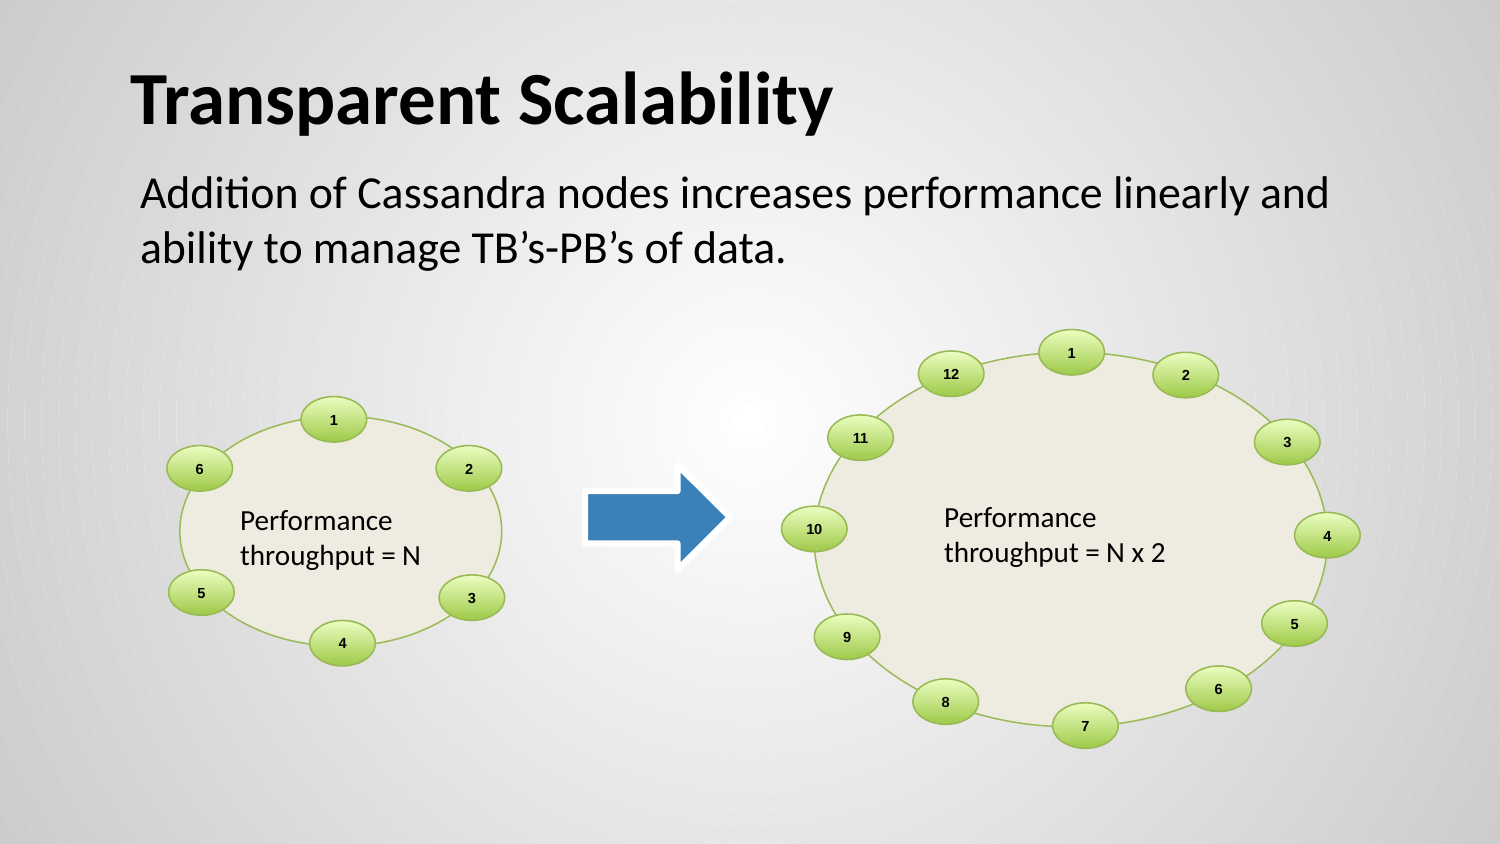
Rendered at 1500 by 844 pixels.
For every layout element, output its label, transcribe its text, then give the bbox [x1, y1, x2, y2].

text_box 3 [439, 574, 505, 621]
text_box 4 [1294, 512, 1361, 558]
text_box 1 [301, 396, 367, 443]
text_box 5 [1261, 600, 1328, 647]
text_box 7 [1052, 702, 1119, 749]
text_box 11 [827, 414, 894, 461]
text_box 12 [918, 350, 984, 397]
text_box [814, 353, 1327, 727]
text_box 10 [781, 506, 848, 552]
text_box Performance throughput = N x 2 [929, 491, 1230, 556]
text_box 2 [1152, 352, 1219, 398]
text_box Performance throughput = N [225, 493, 479, 558]
text_box 8 [912, 678, 979, 725]
text_box 5 [168, 569, 235, 616]
text_box [585, 464, 730, 570]
text_box 2 [436, 445, 502, 492]
text_box 6 [1185, 665, 1252, 712]
text_box 6 [166, 445, 233, 492]
text_box Addition of Cassandra nodes increases performance linearly and ability to manage TB’s-PB’s of data. [124, 155, 1415, 250]
text_box 4 [309, 620, 376, 666]
text_box 1 [1038, 329, 1105, 376]
text_box 3 [1254, 419, 1321, 465]
text_box 9 [814, 613, 880, 660]
text_box [179, 417, 502, 644]
title Transparent Scalability [115, 57, 1415, 132]
